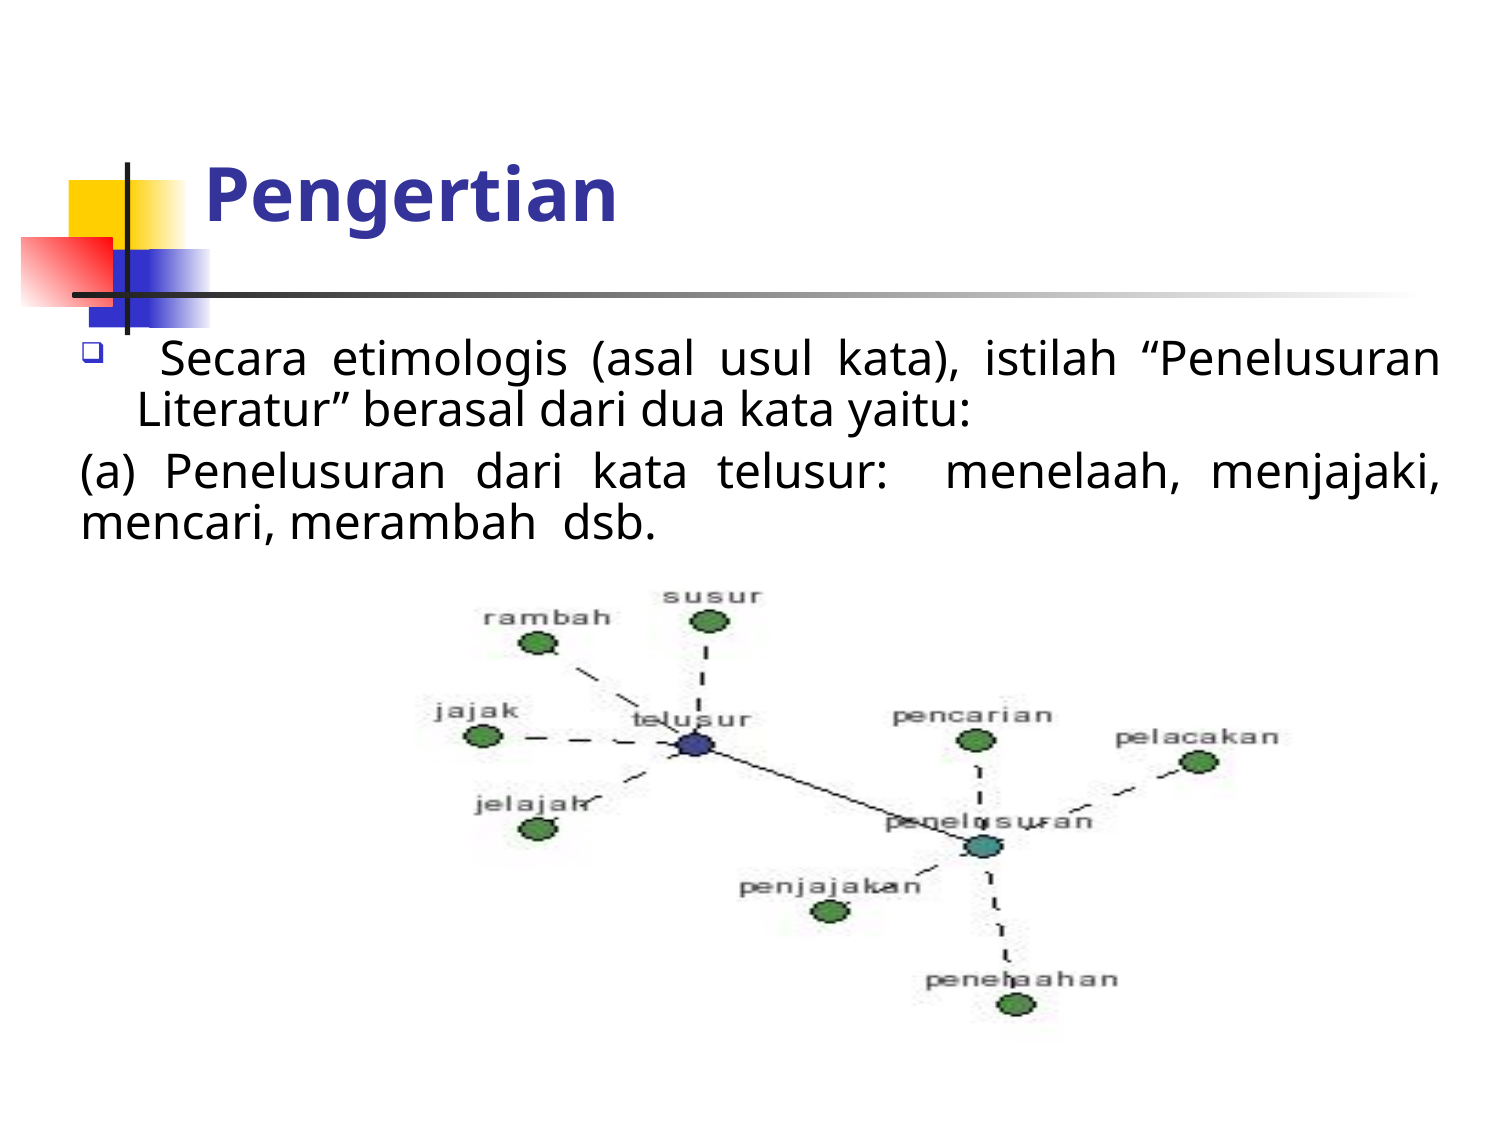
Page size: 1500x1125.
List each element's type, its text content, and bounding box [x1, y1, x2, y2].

list Secara etimologis (asal usul kata), istilah “Penelusuran Literatur” berasal dari dua kata yaitu: (a) Penelusuran dari kata telusur: menelaah, menjajaki, mencari, merambah dsb. [64, 326, 1459, 1094]
title Pengertian [188, 89, 1468, 244]
picture [383, 550, 1318, 1080]
